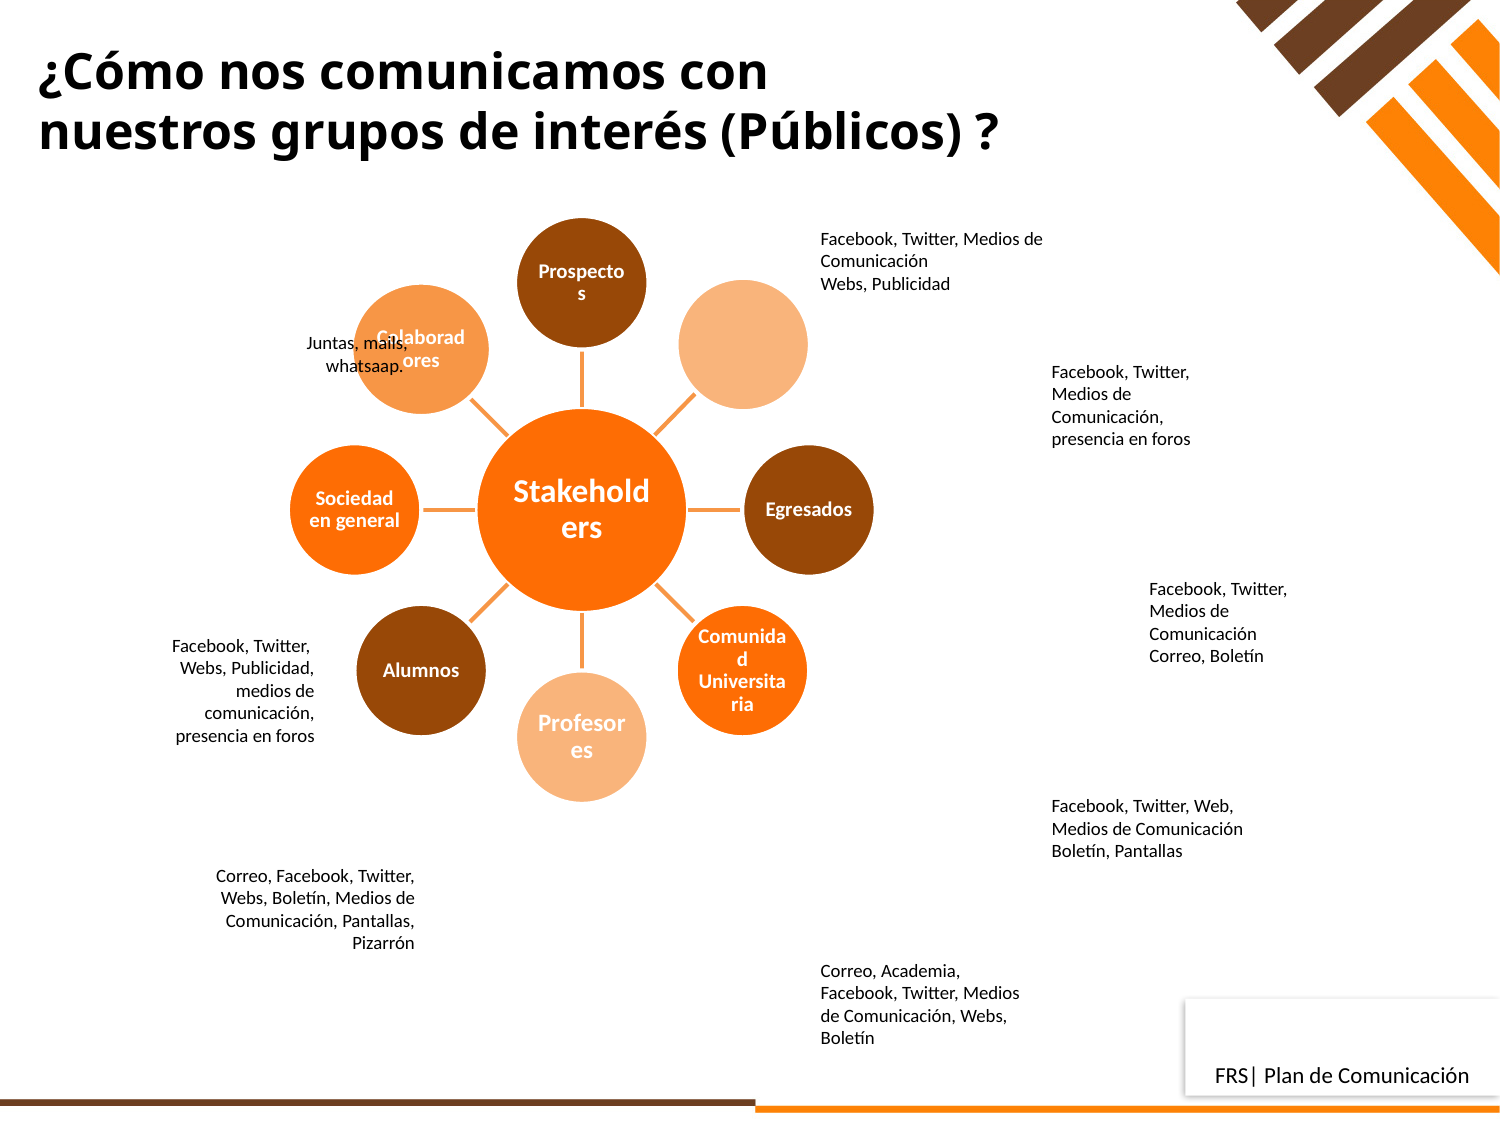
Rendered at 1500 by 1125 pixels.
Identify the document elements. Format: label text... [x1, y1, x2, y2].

text_box FRS| Plan de Comunicación [1185, 998, 1500, 1096]
text_box ¿Cómo nos comunicamos con nuestros grupos de interés (Públicos) ? [27, 33, 1283, 165]
picture [0, 0, 1500, 1122]
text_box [136, 213, 1323, 1058]
